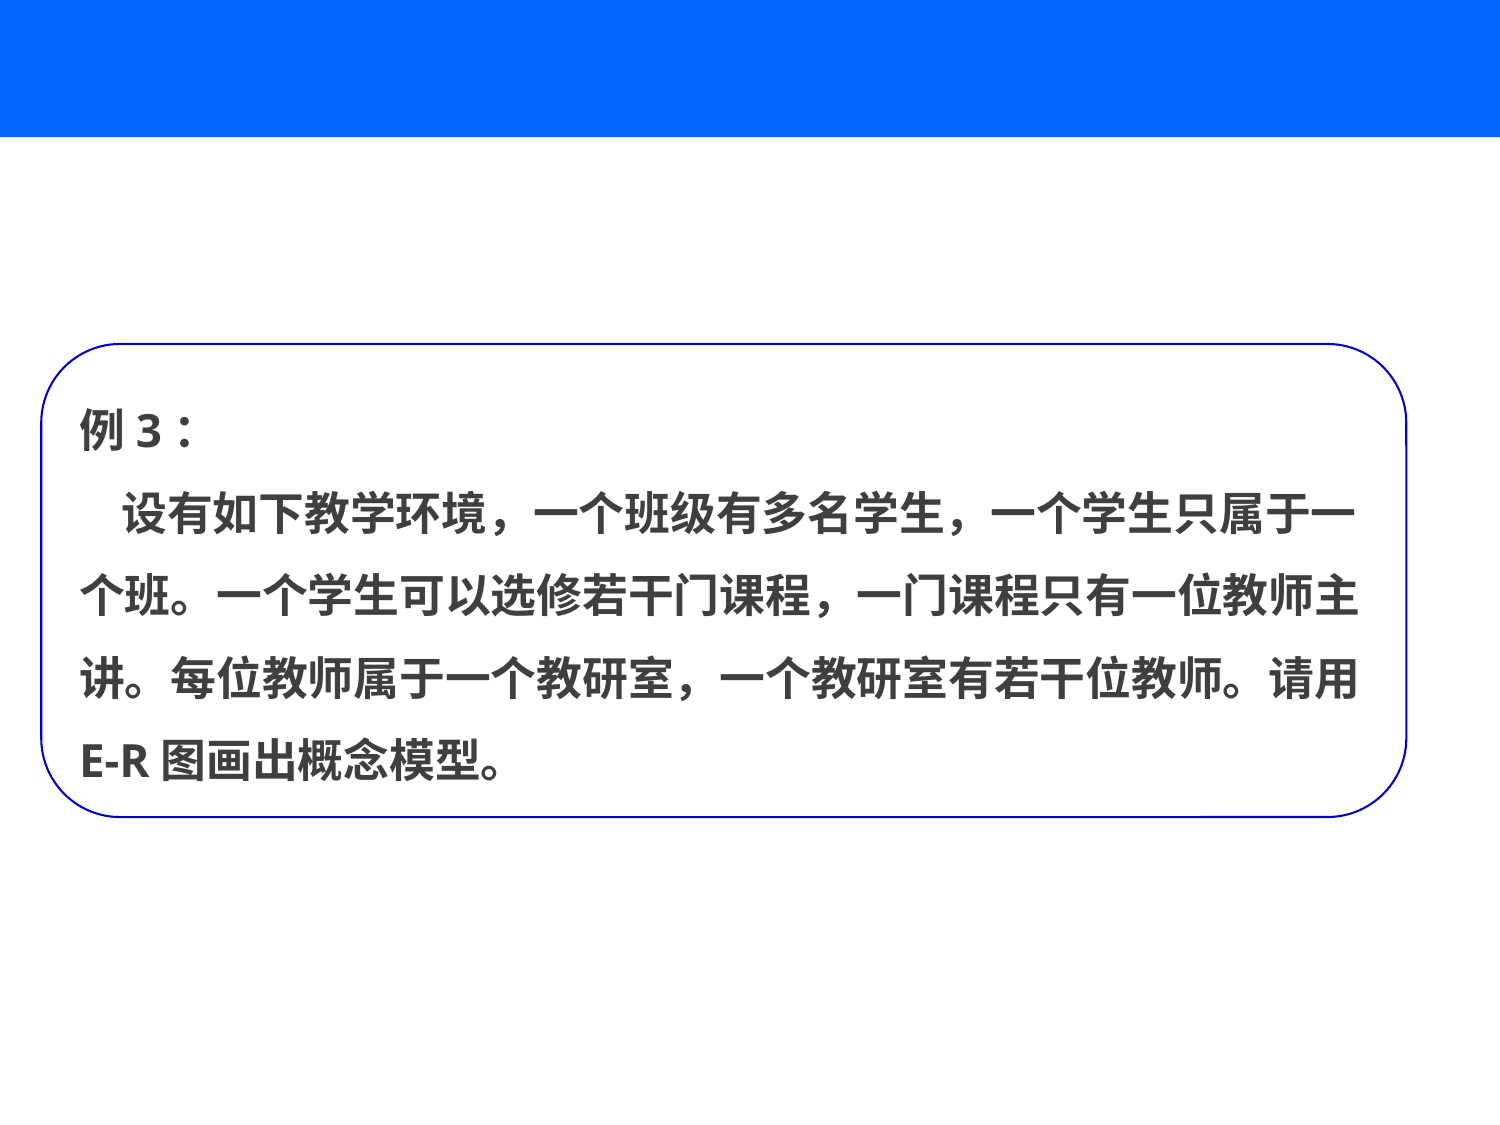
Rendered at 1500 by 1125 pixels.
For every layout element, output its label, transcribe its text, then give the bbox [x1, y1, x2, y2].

text_box 例3： 设有如下教学环境，一个班级有多名学生，一个学生只属于一个班。一个学生可以选修若干门课程，一门课程只有一位教师主讲。每位教师属于一个教研室，一个教研室有若干位教师。请用E-R图画出概念模型。 [41, 343, 1407, 818]
